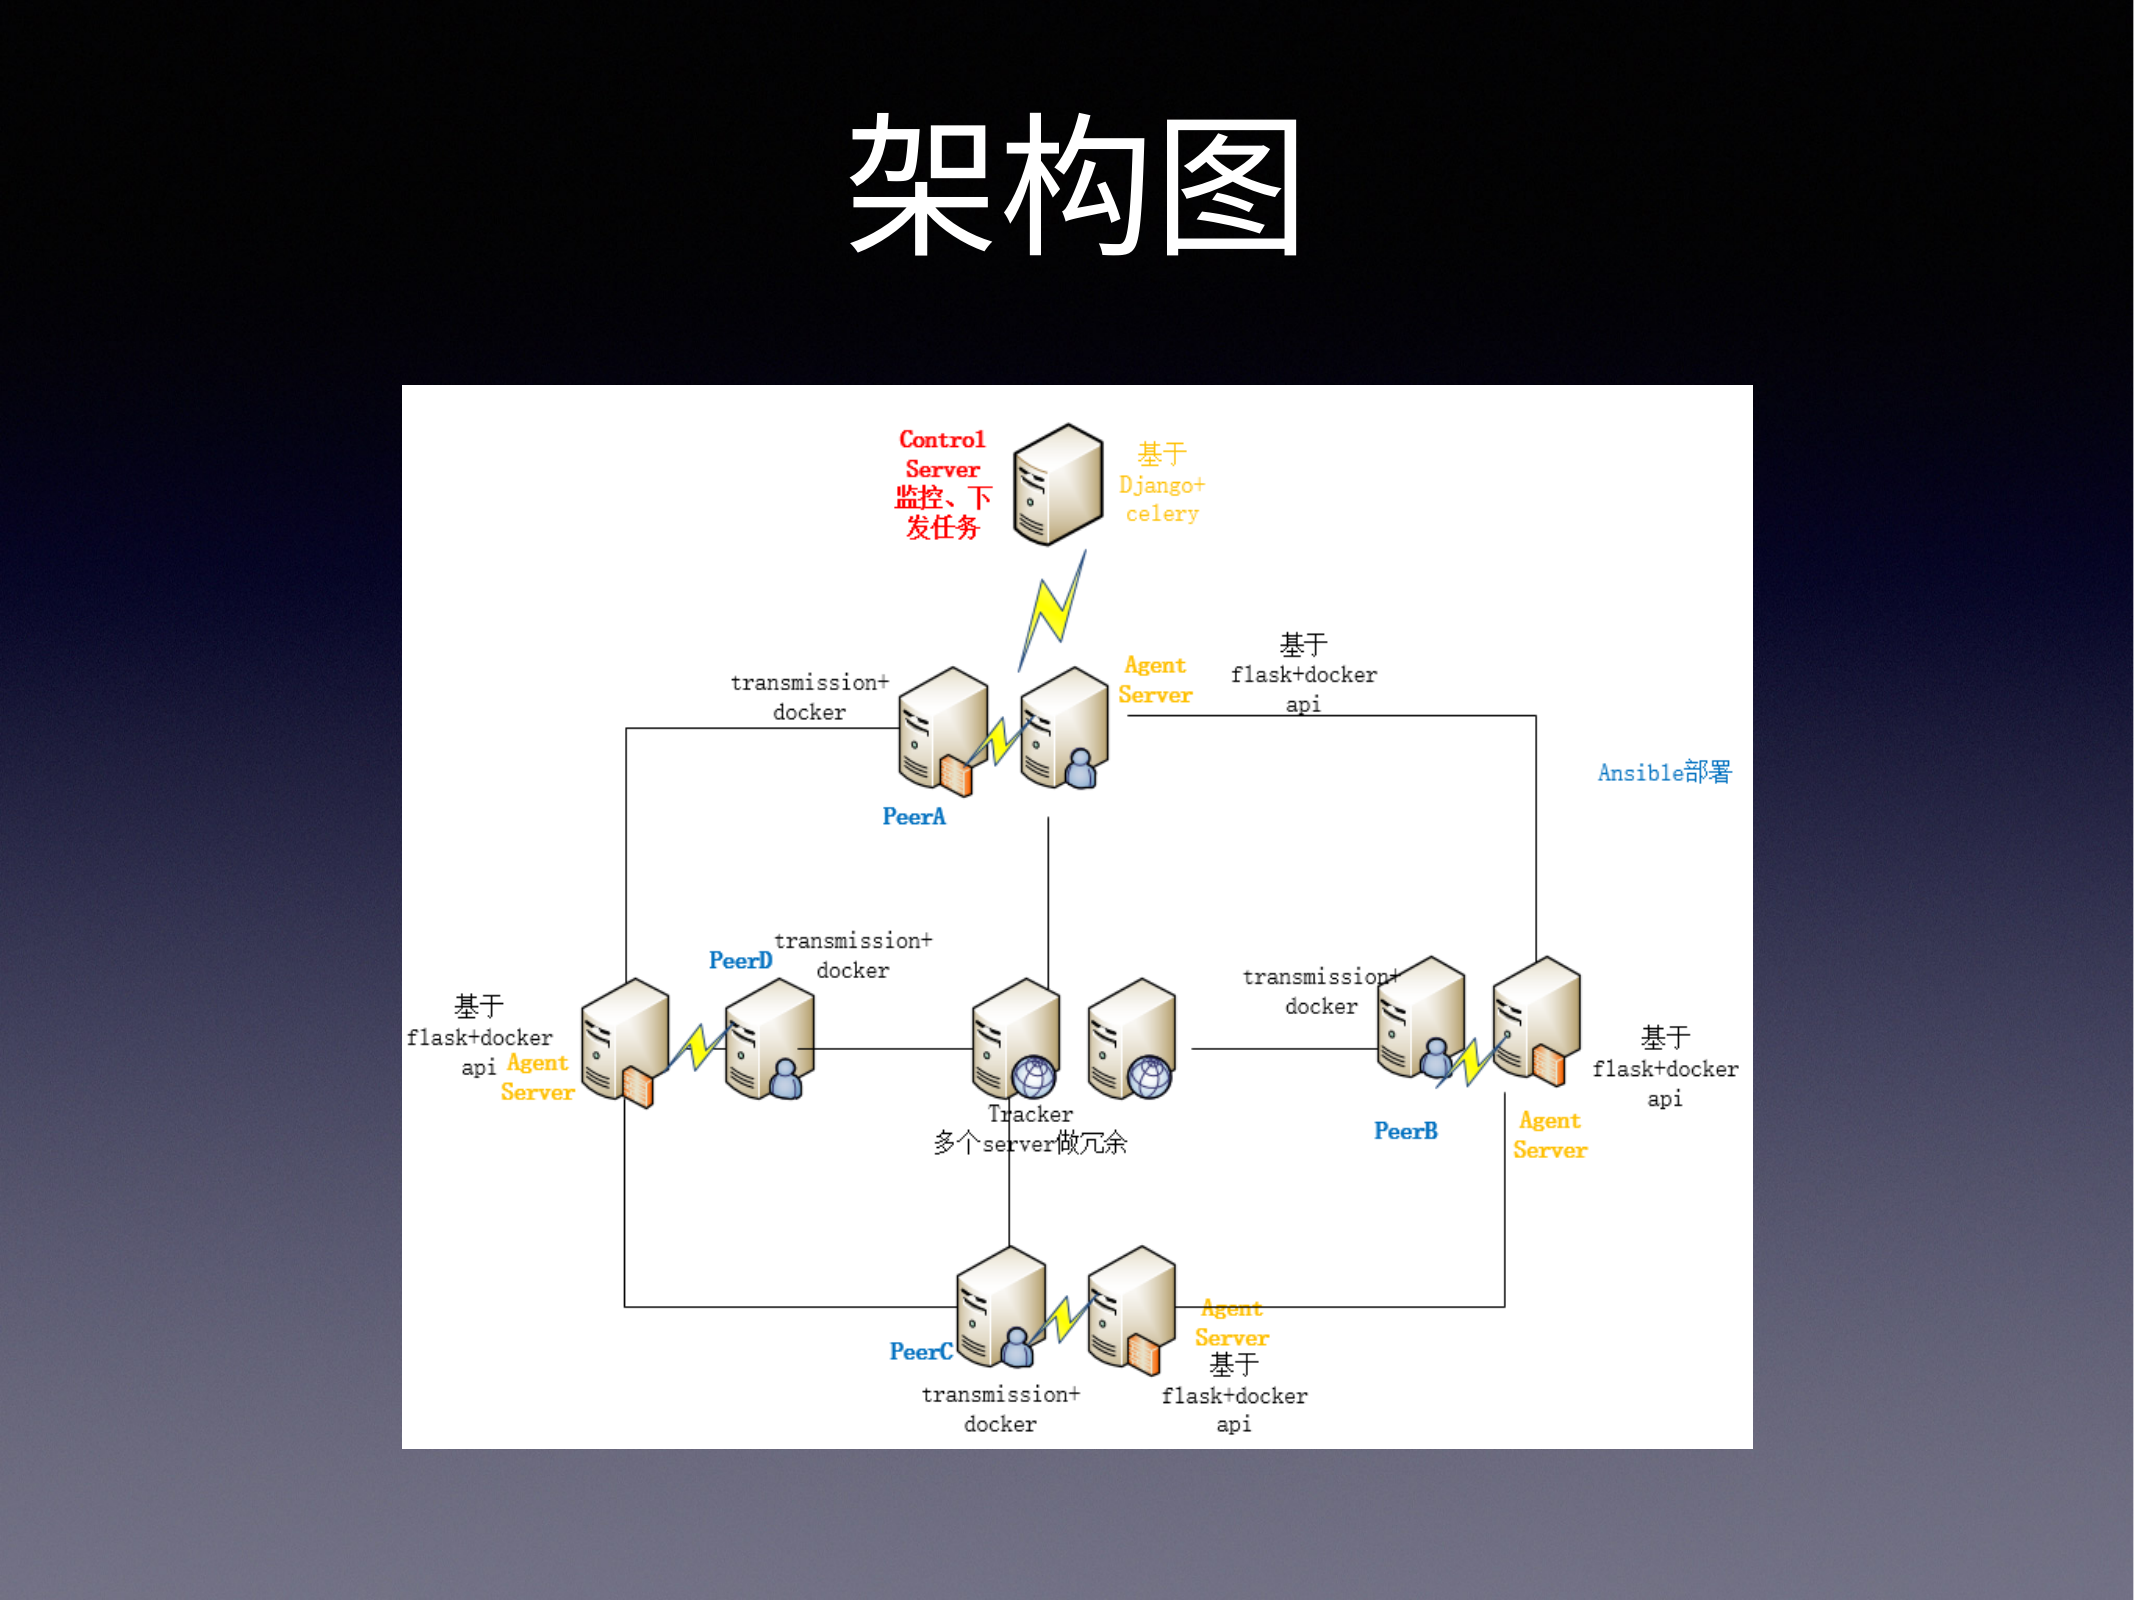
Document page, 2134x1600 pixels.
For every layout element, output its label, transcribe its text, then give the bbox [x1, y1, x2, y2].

picture [0, 0, 2134, 1600]
title 架构图 [218, 49, 1937, 284]
